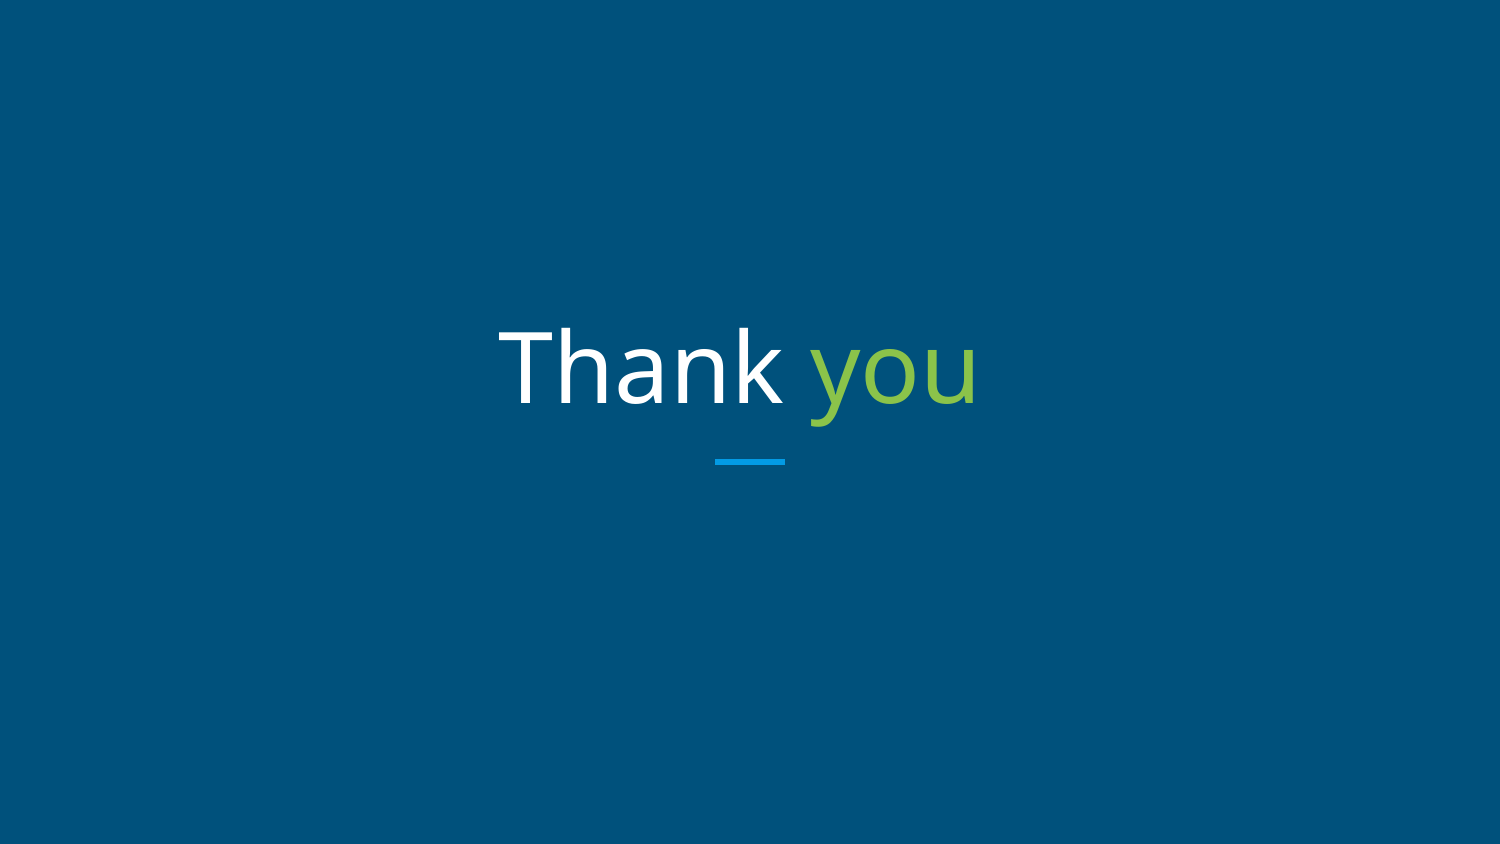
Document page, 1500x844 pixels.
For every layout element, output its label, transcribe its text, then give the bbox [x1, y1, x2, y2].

title Thank you [78, 289, 1428, 439]
